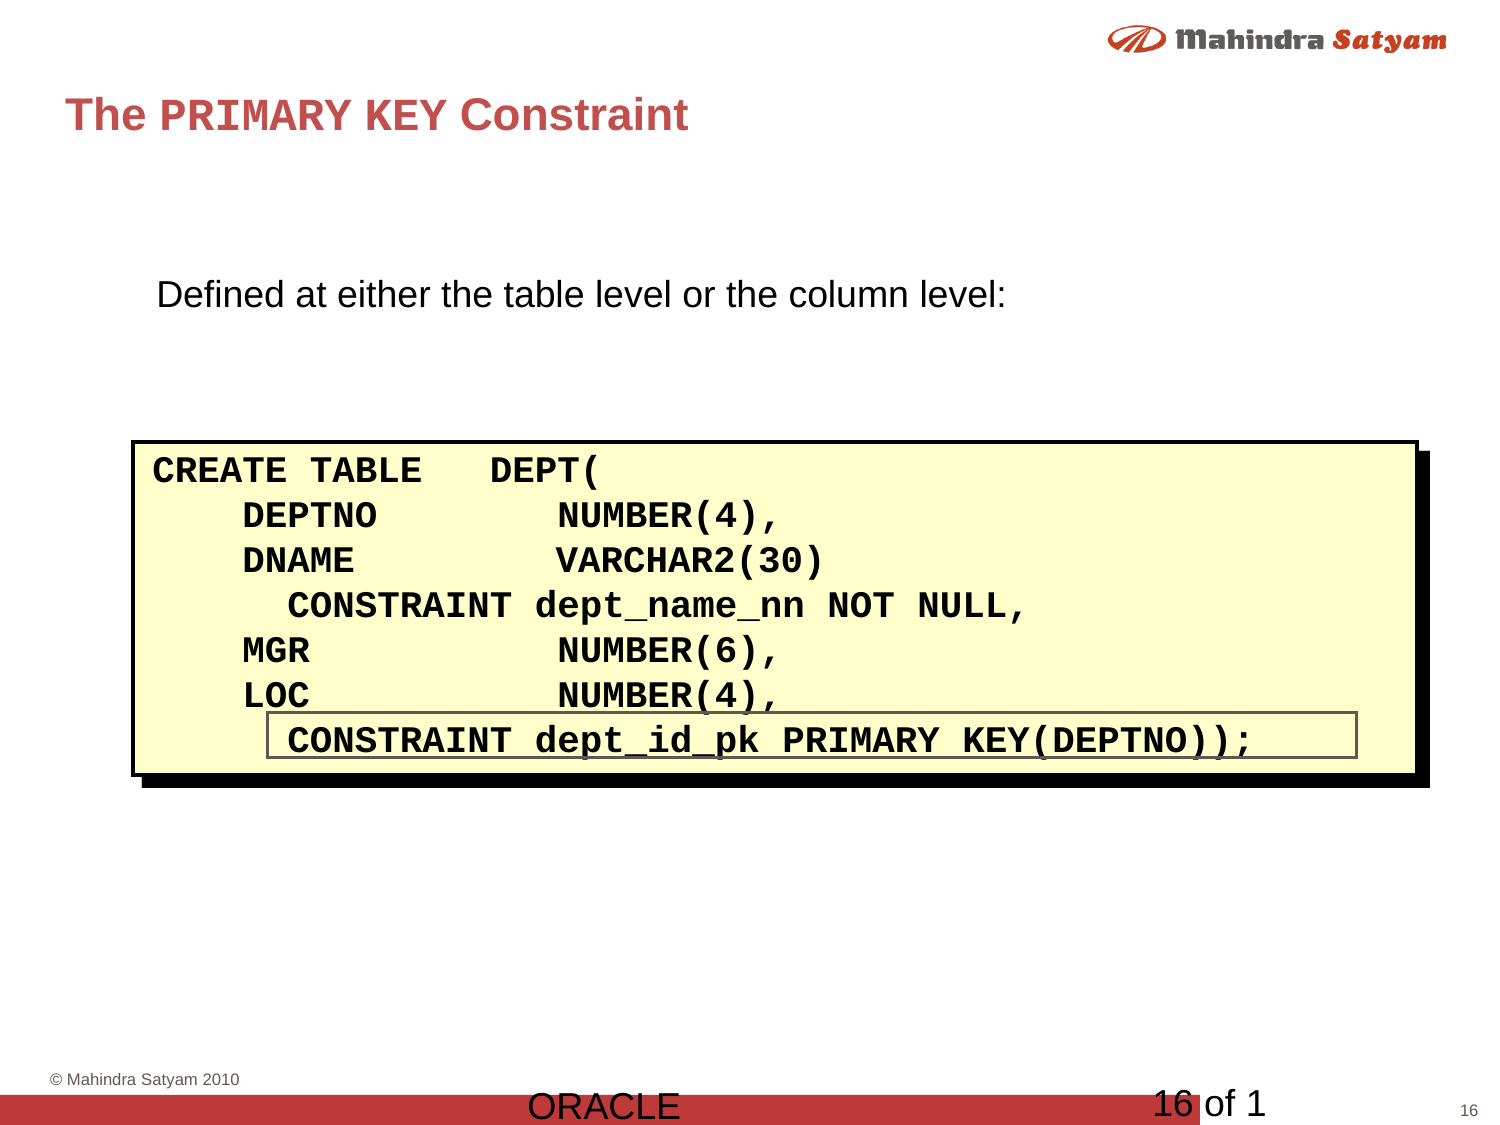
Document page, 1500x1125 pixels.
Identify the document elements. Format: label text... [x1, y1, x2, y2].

slide_number 16 of 1 [1137, 1071, 1488, 1125]
picture [1107, 25, 1446, 53]
text_box [133, 442, 140, 775]
list Defined at either the table level or the column level: [140, 262, 1442, 916]
title The PRIMARY KEY Constraint [49, 76, 1452, 133]
text_box [267, 712, 1357, 758]
footer ORACLE [512, 1074, 988, 1116]
